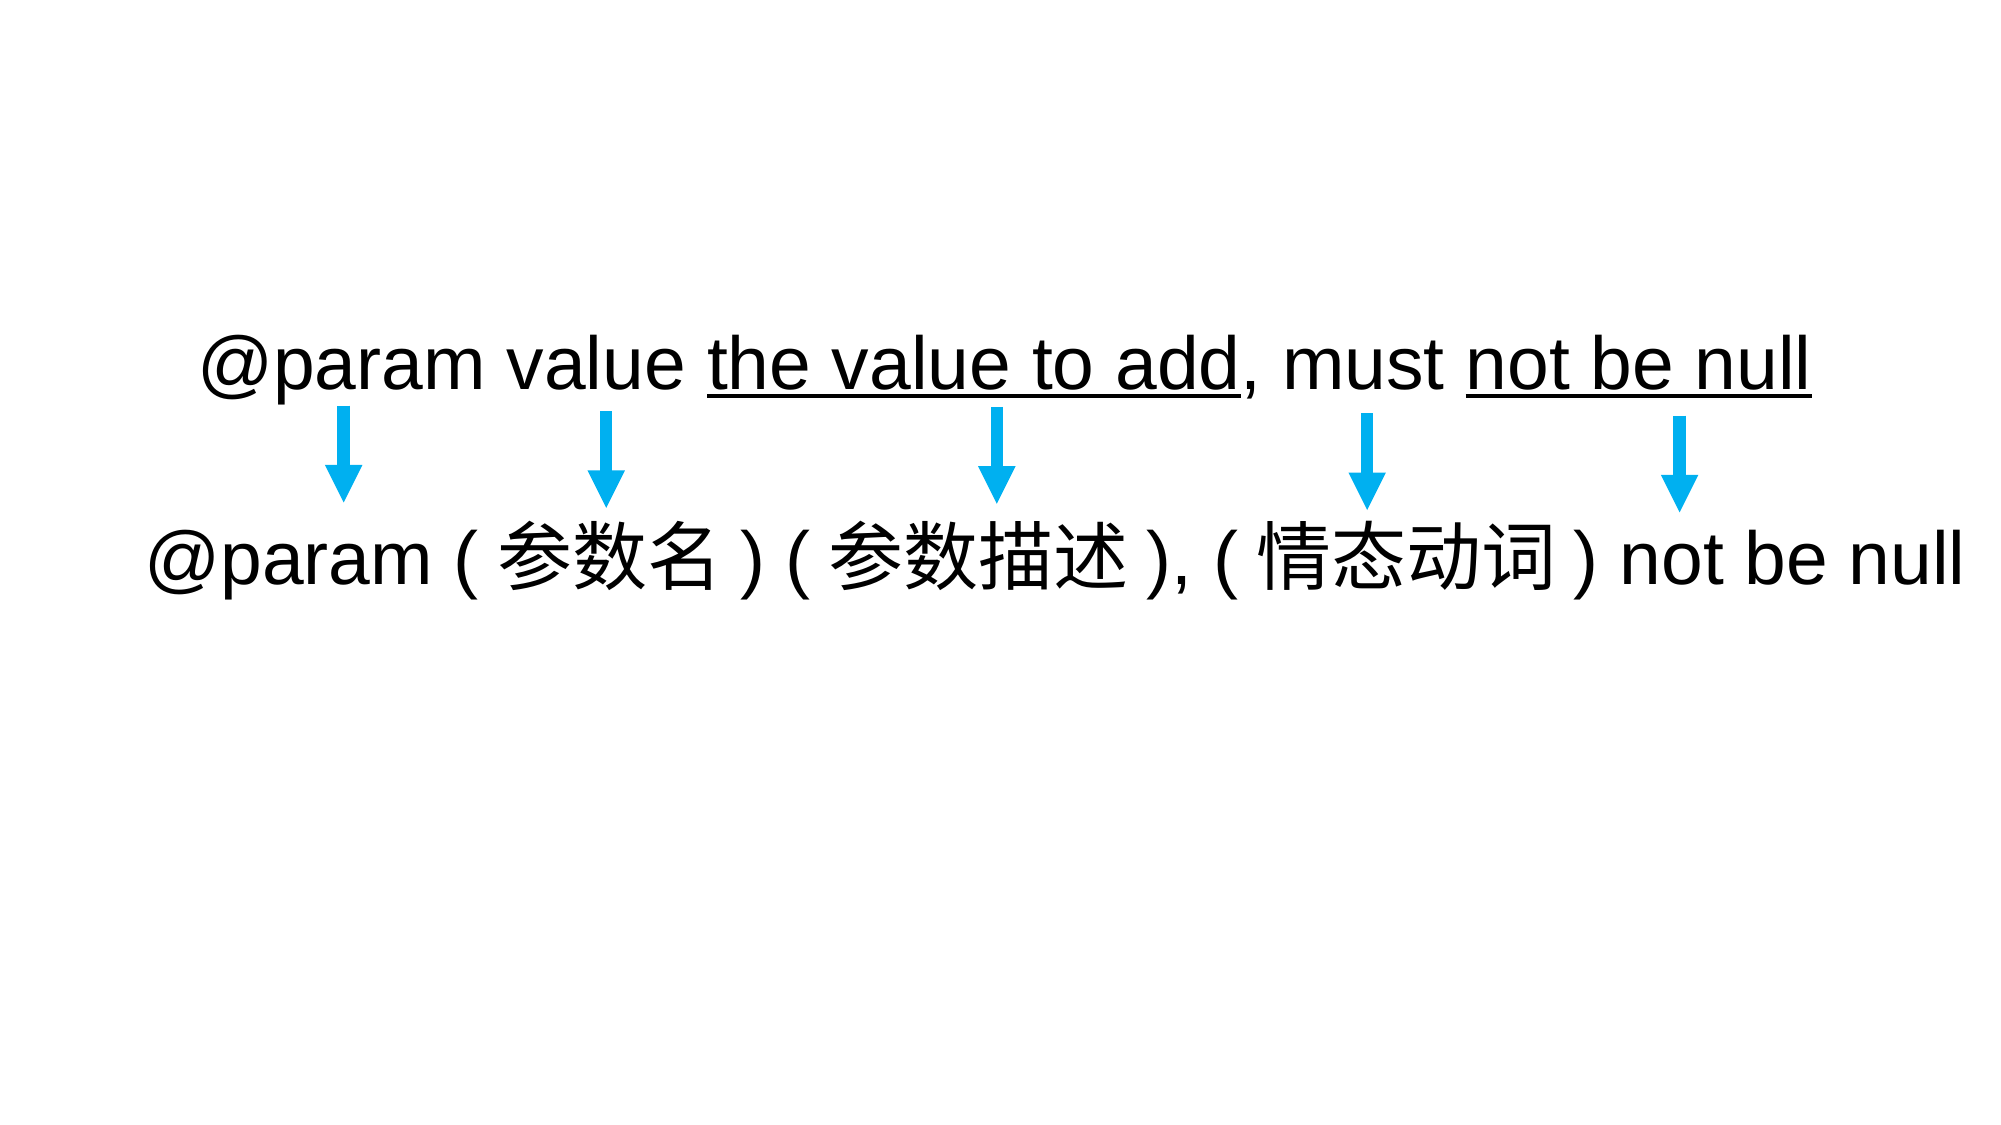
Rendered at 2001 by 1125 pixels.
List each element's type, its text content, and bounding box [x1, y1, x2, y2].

text_box @param value the value to add, must not be null [182, 307, 1827, 412]
text_box @param (参数名) (参数描述), (情态动词) not be null [129, 502, 1981, 608]
